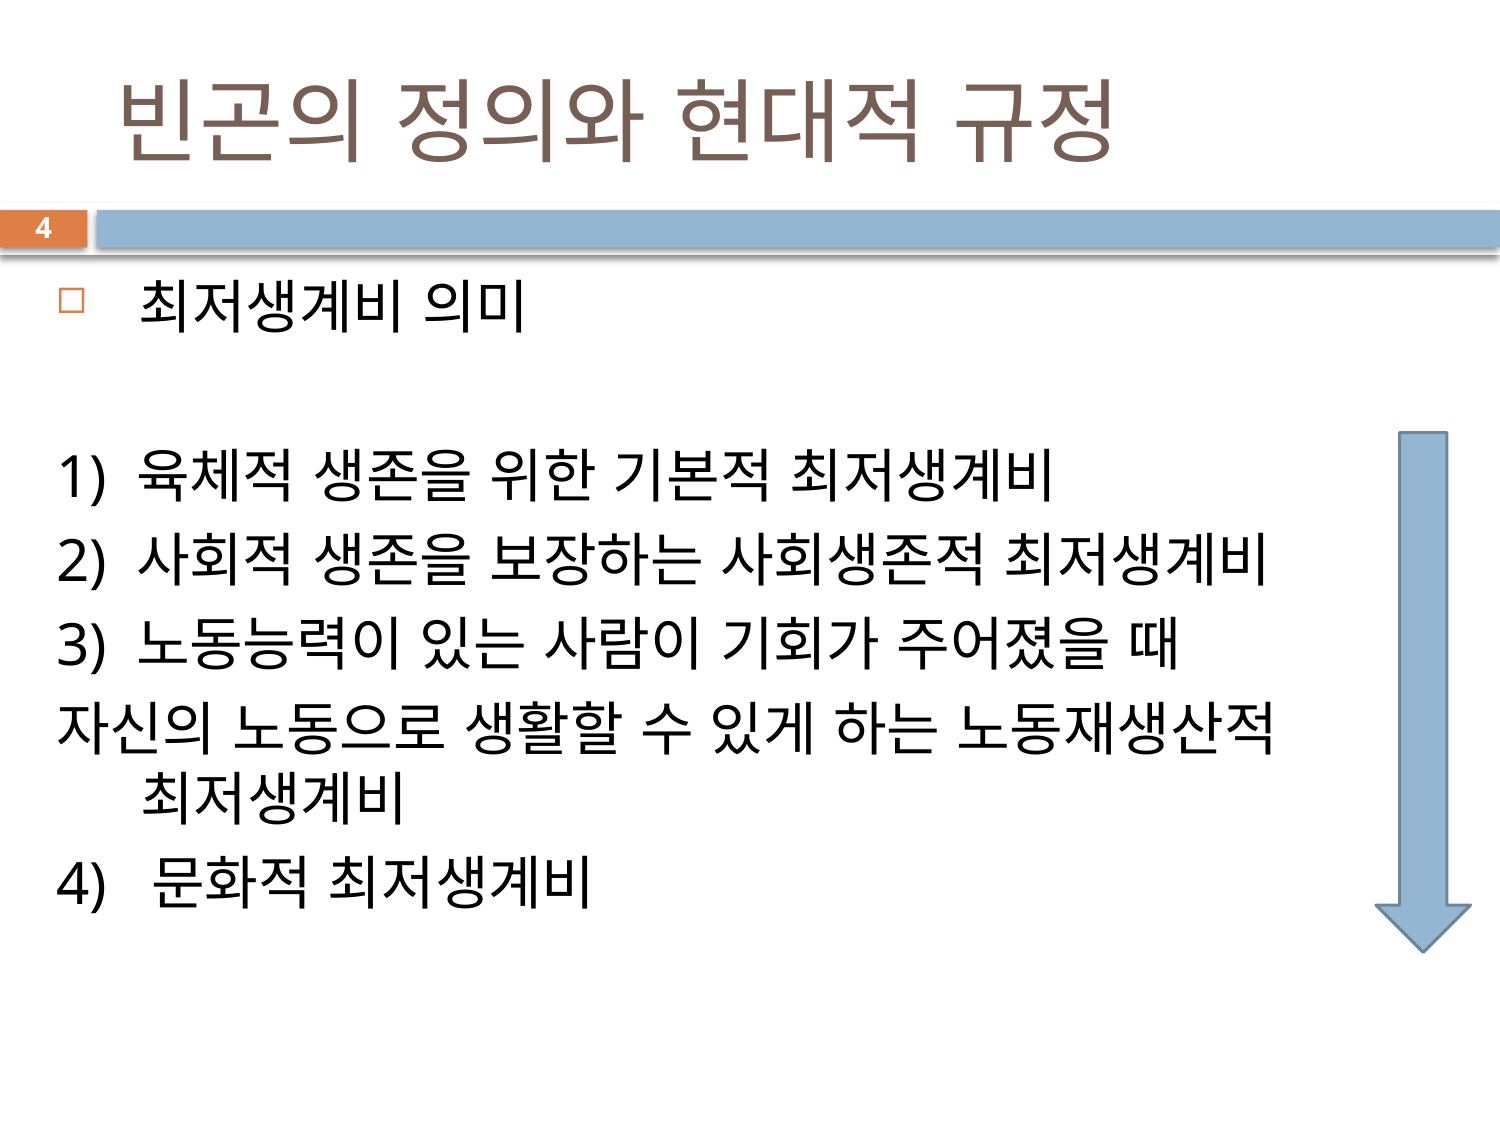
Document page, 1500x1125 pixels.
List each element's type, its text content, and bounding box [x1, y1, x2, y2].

list 최저생계비 의미 1) 육체적 생존을 위한 기본적 최저생계비 2) 사회적 생존을 보장하는 사회생존적 최저생계비 3) 노동능력이 있는 사람이 기회가 주어졌을 때 자신의 노동으로 생활할 수 있게 하는 노동재생산적 최저생계비 4) 문화적 최저생계비 [41, 262, 1459, 1083]
text_box [1374, 431, 1472, 954]
title 빈곤의 정의와 현대적 규정 [100, 37, 1438, 200]
slide_number 4 [0, 208, 88, 249]
